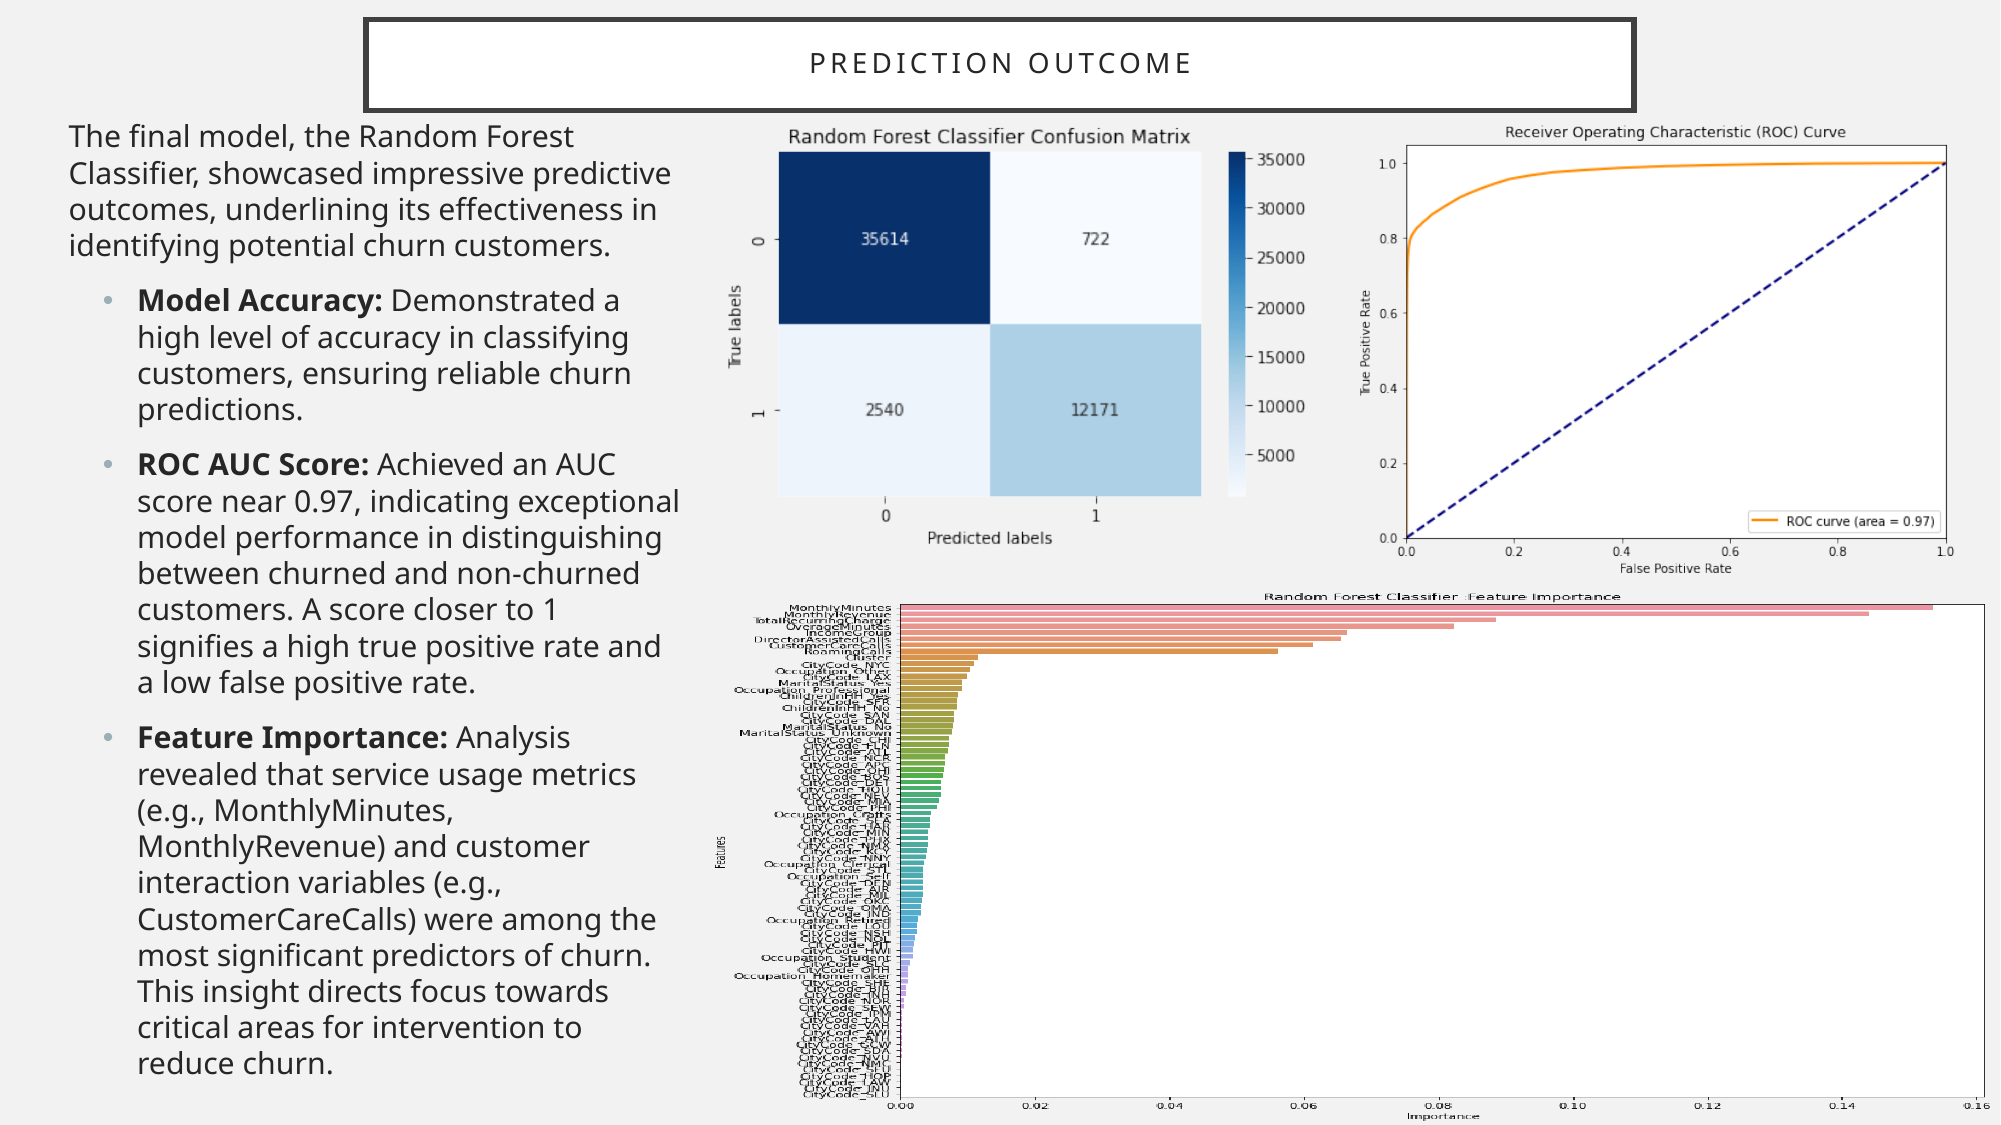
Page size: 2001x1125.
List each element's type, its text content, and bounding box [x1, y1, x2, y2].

title Prediction OUtCOME [363, 17, 1637, 113]
list The final model, the Random Forest Classifier, showcased impressive predictive outcomes, underlining its effectiveness in identifying potential churn customers. Model Accuracy: Demonstrated a high level of accuracy in classifying customers, ensuring reliable churn predictions. ROC AUC Score: Achieved an AUC score near 0.97, indicating exceptional model performance in distinguishing between churned and non-churned customers. A score closer to 1 signifies a high true positive rate and a low false positive rate. Feature Importance: Analysis revealed that service usage metrics (e.g., MonthlyMinutes, MonthlyRevenue) and customer interaction variables (e.g., CustomerCareCalls) were among the most significant predictors of churn. This insight directs focus towards critical areas for intervention to reduce churn. [19, 110, 697, 1106]
picture [1352, 117, 1963, 584]
picture [719, 117, 1317, 557]
picture [706, 587, 2000, 1125]
